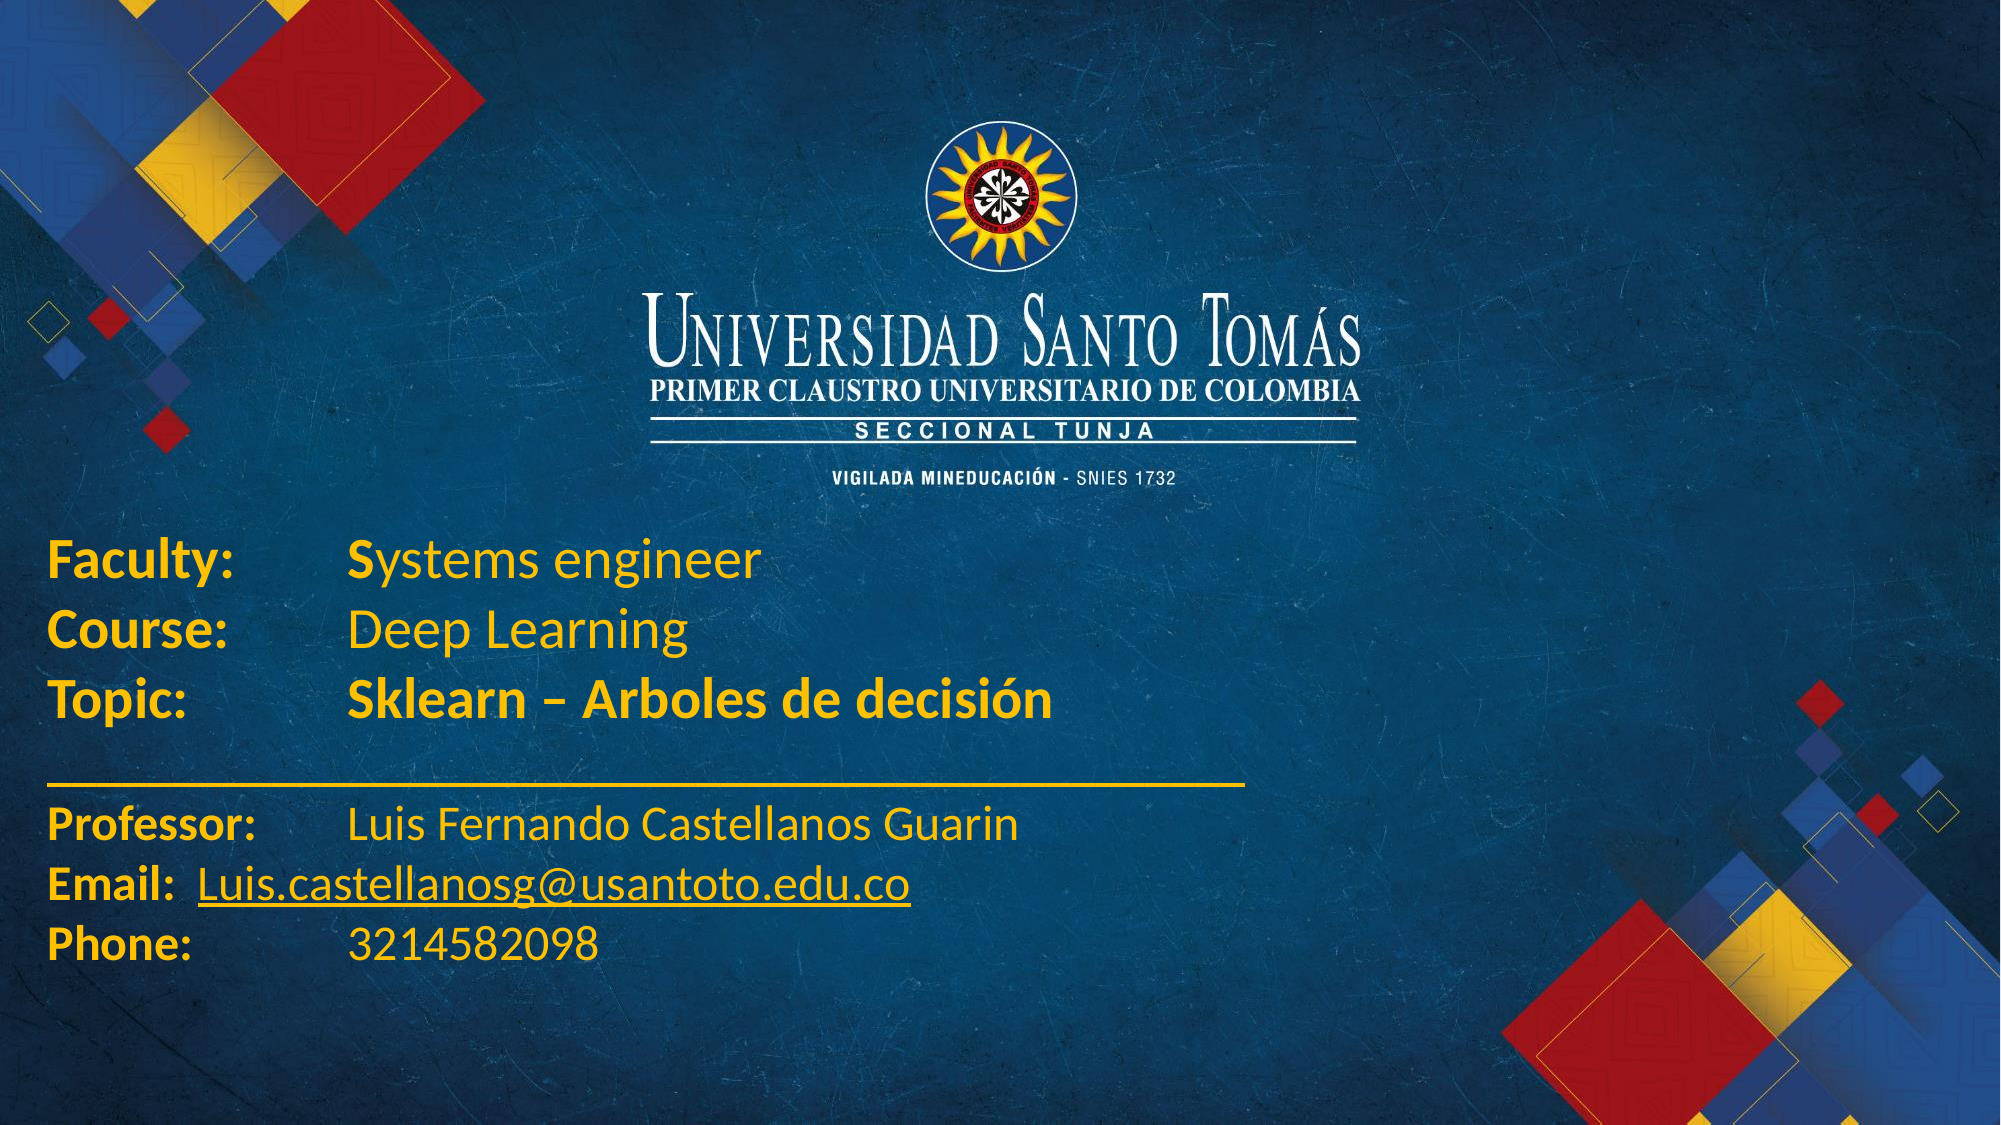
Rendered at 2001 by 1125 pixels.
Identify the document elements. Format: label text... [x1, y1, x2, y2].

picture [0, 0, 2001, 1125]
text_box Faculty: Systems engineer Course: Deep Learning Topic: Sklearn – Arboles de decisión ________________________________________________ Professor: Luis Fernando Castellanos Guarin Email: Luis.castellanosg@usantoto.edu.co Phone: 3214582098 [36, 514, 1679, 976]
